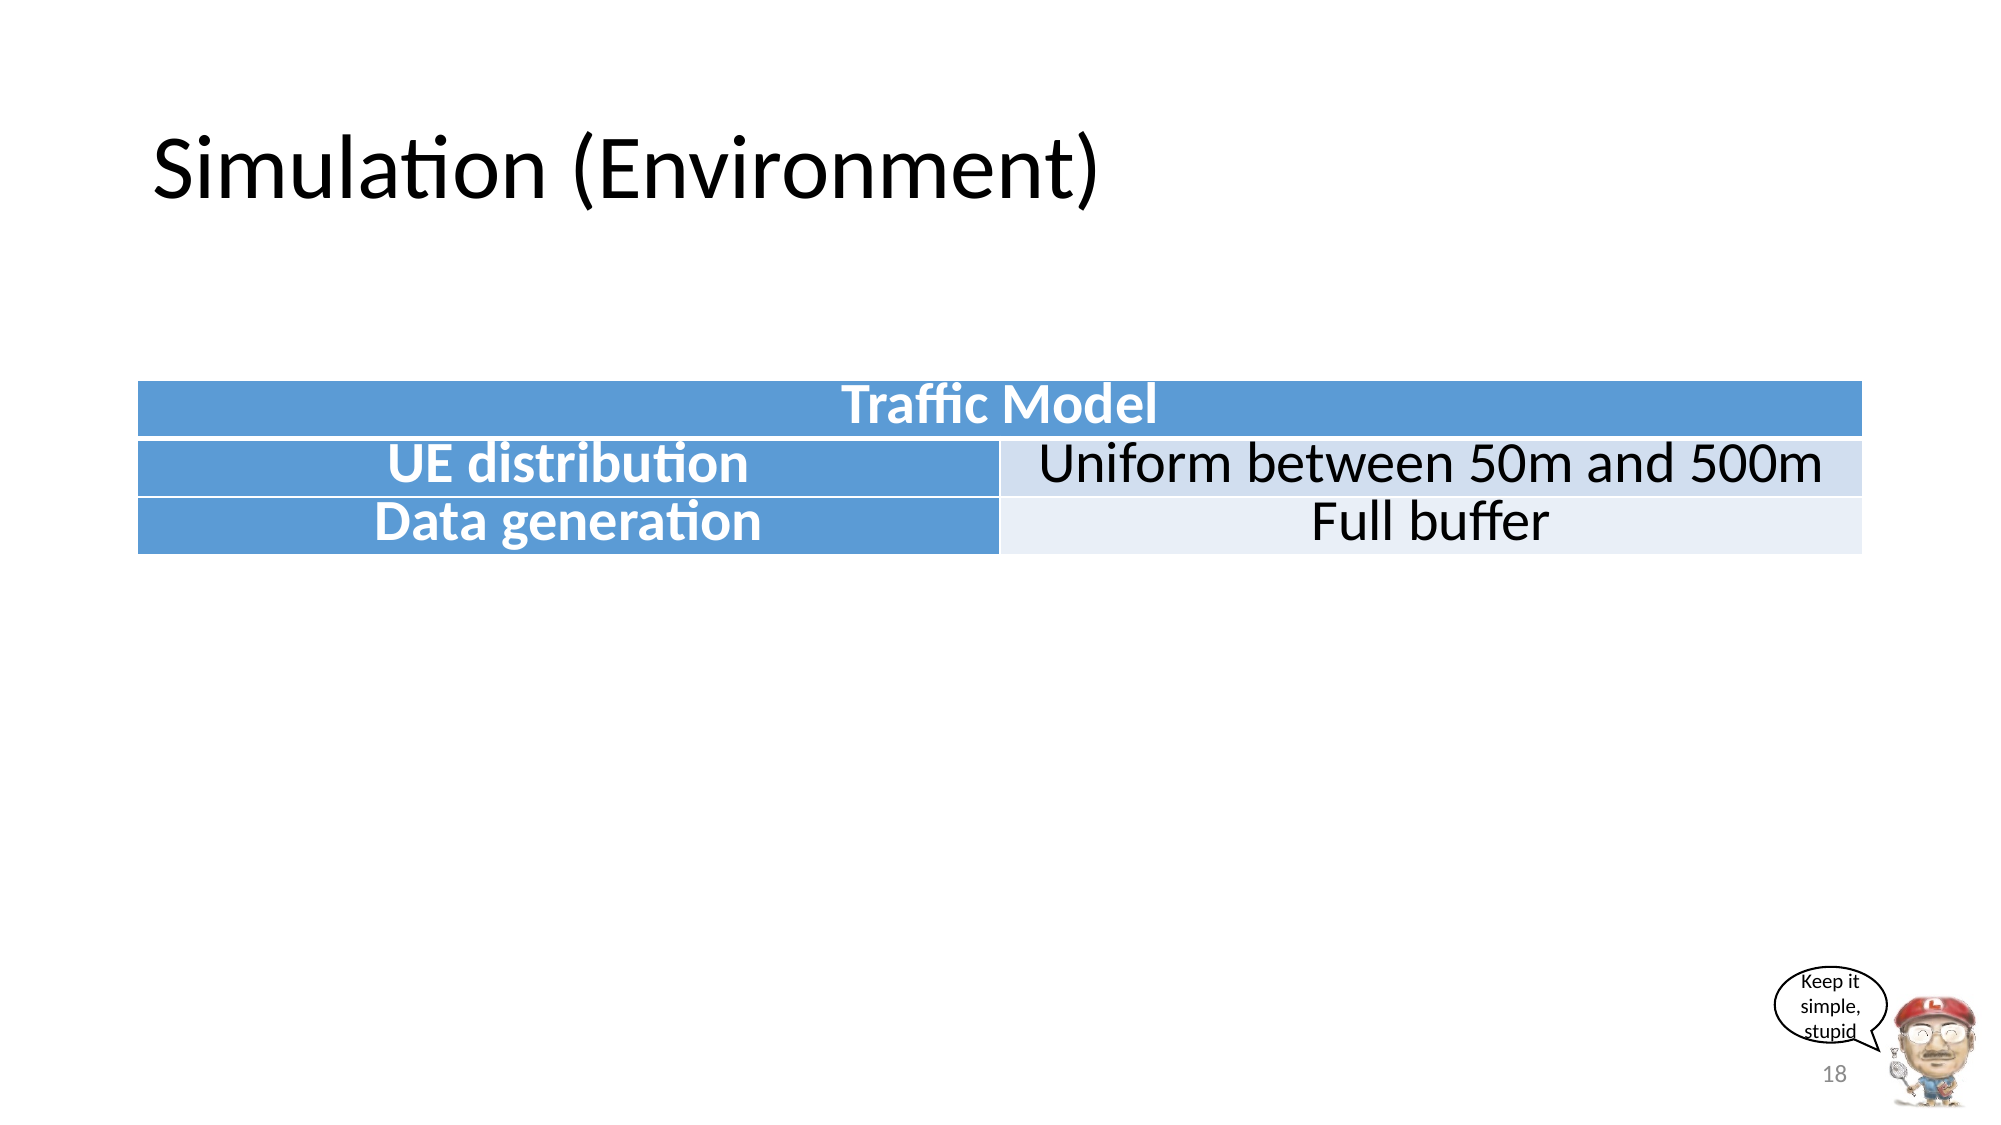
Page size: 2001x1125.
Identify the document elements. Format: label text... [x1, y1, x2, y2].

title Simulation (Environment) [137, 59, 1863, 278]
table_cell Data generation [138, 498, 999, 554]
table_header Traffic Model [138, 381, 1862, 436]
picture [1885, 994, 1982, 1109]
table_cell Uniform between 50m and 500m [1001, 441, 1862, 496]
table_cell UE distribution [138, 441, 999, 496]
slide_number 18 [1412, 1042, 1863, 1103]
table_cell Full buffer [1001, 498, 1862, 554]
